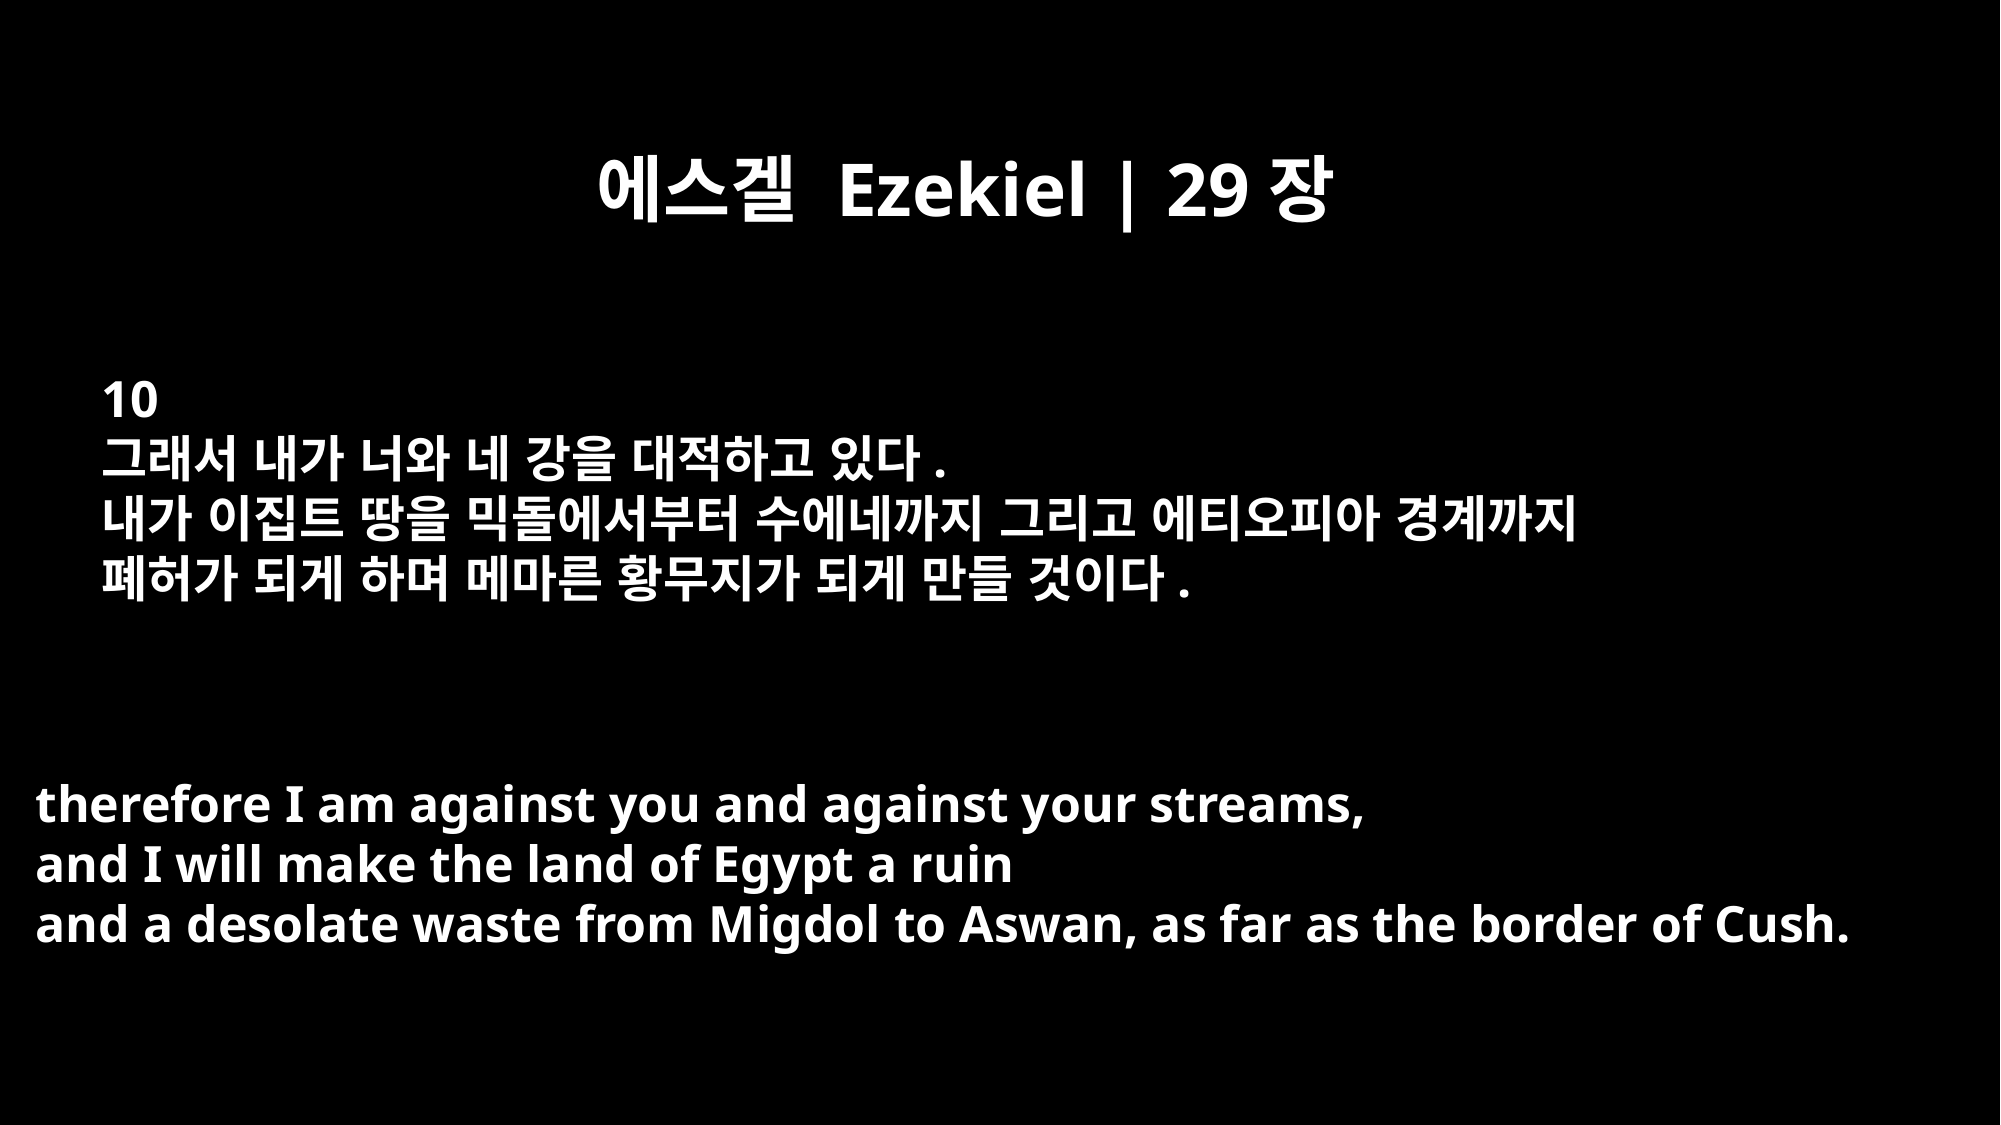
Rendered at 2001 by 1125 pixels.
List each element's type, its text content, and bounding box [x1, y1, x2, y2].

text_box 에스겔 Ezekiel | 29장 [581, 136, 1351, 239]
text_box 10 그래서 내가 너와 네 강을 대적하고 있다. 내가 이집트 땅을 믹돌에서부터 수에네까지 그리고 에티오피아 경계까지 폐허가 되게 하며 메마른 황무지가 되게 만들 것이다. [87, 359, 1609, 615]
text_box therefore I am against you and against your streams, and I will make the land of Egypt a ruin and a desolate waste from Migdol to Aswan, as far as the border of Cush. [20, 764, 1867, 960]
